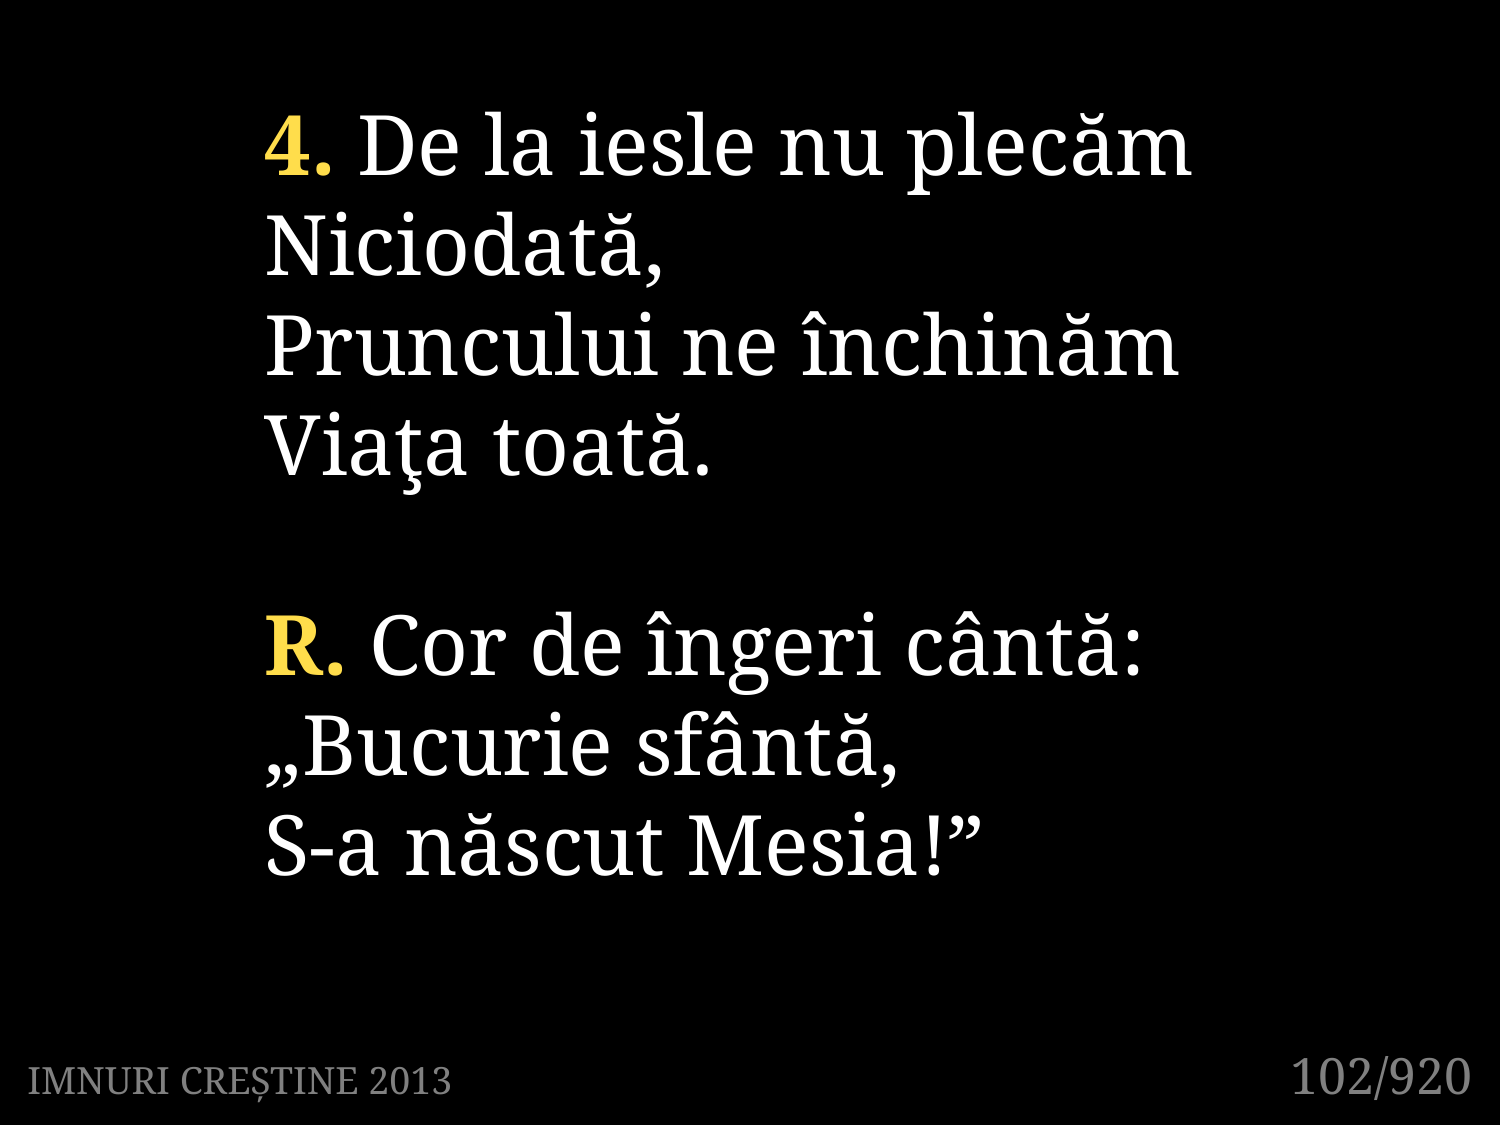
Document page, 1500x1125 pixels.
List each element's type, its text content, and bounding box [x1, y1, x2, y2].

text_box 4. De la iesle nu plecăm Niciodată, Pruncului ne închinăm Viaţa toată. R. Cor de îngeri cântă: „Bucurie sfântă, S-a născut Mesia!” [249, 85, 1488, 900]
text_box 102/920 [637, 1037, 1488, 1113]
text_box IMNURI CREȘTINE 2013 [12, 1049, 637, 1110]
